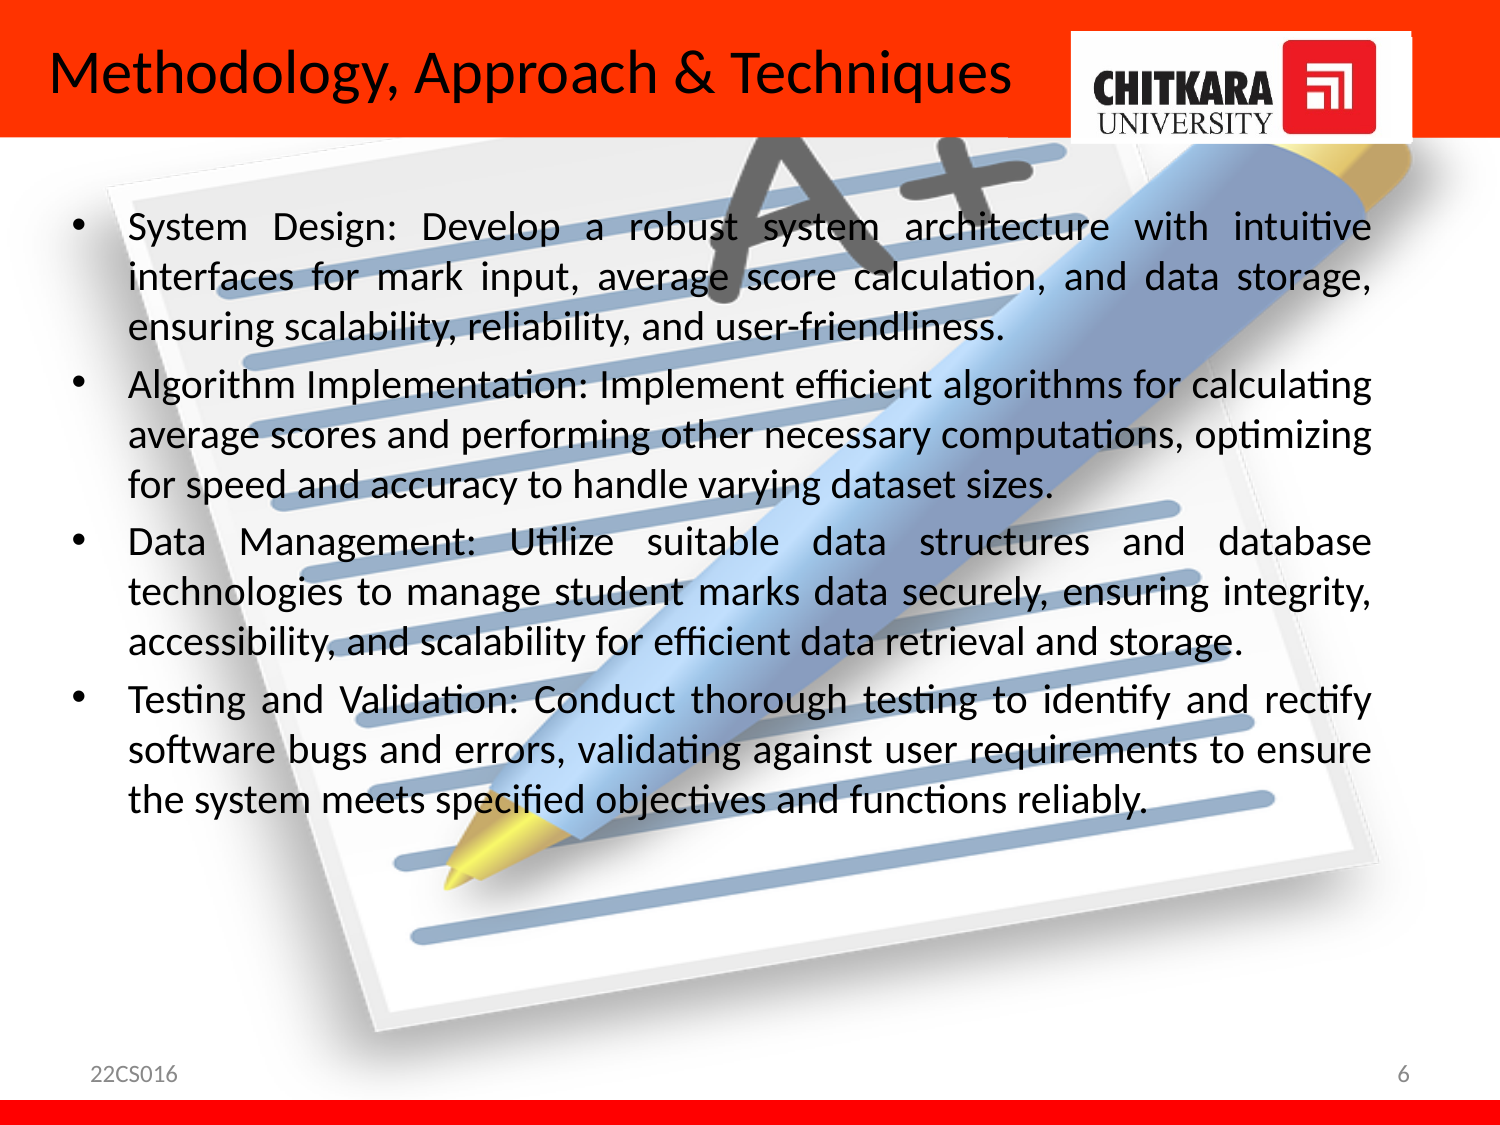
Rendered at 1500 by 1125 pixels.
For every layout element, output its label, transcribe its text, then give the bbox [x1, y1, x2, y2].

slide_number 6 [1074, 1042, 1425, 1103]
list System Design: Develop a robust system architecture with intuitive interfaces for mark input, average score calculation, and data storage, ensuring scalability, reliability, and user-friendliness. Algorithm Implementation: Implement efficient algorithms for calculating average scores and performing other necessary computations, optimizing for speed and accuracy to handle varying dataset sizes. Data Management: Utilize suitable data structures and database technologies to manage student marks data securely, ensuring integrity, accessibility, and scalability for efficient data retrieval and storage. Testing and Validation: Conduct thorough testing to identify and rectify software bugs and errors, validating against user requirements to ensure the system meets specified objectives and functions reliably. [37, 191, 1388, 934]
picture [1074, 37, 1391, 138]
title Methodology, Approach & Techniques [0, 0, 1063, 138]
slide_number 22CS016 [75, 1042, 425, 1103]
